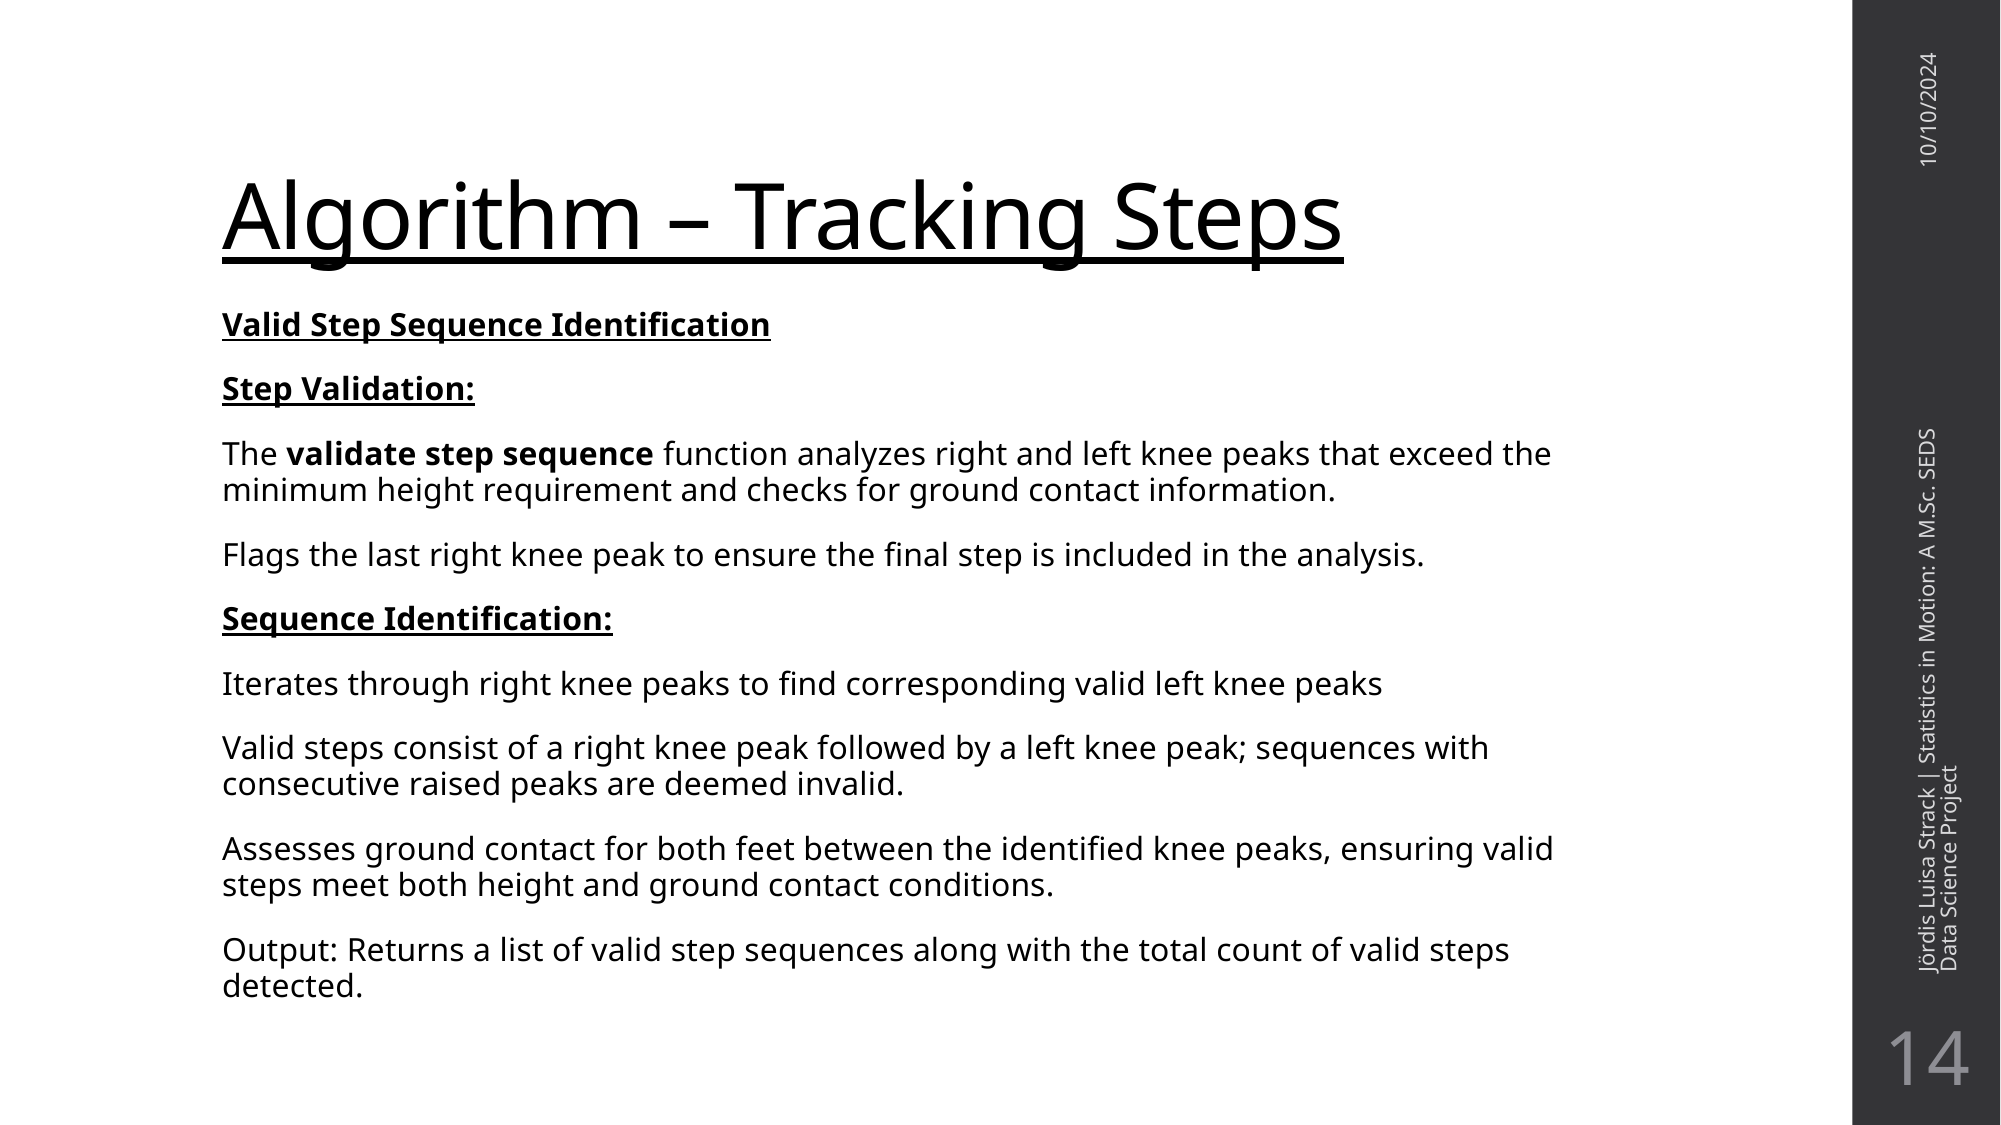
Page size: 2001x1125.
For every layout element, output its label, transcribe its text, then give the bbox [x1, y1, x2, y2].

list Valid Step Sequence Identification Step Validation: The validate step sequence function analyzes right and left knee peaks that exceed the minimum height requirement and checks for ground contact information. Flags the last right knee peak to ensure the final step is included in the analysis. Sequence Identification: Iterates through right knee peaks to find corresponding valid left knee peaks Valid steps consist of a right knee peak followed by a left knee peak; sequences with consecutive raised peaks are deemed invalid. Assesses ground contact for both feet between the identified knee peaks, ensuring valid steps meet both height and ground contact conditions. Output: Returns a list of valid step sequences along with the total count of valid steps detected. [206, 299, 1617, 1014]
slide_number 14 [1852, 1012, 2000, 1110]
title Algorithm – Tracking Steps [206, 60, 1797, 278]
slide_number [1897, 37, 1958, 351]
footer Jördis Luisa Strack | Statistics in Motion: A M.Sc. SEDS Data Science Project [1897, 400, 1958, 988]
